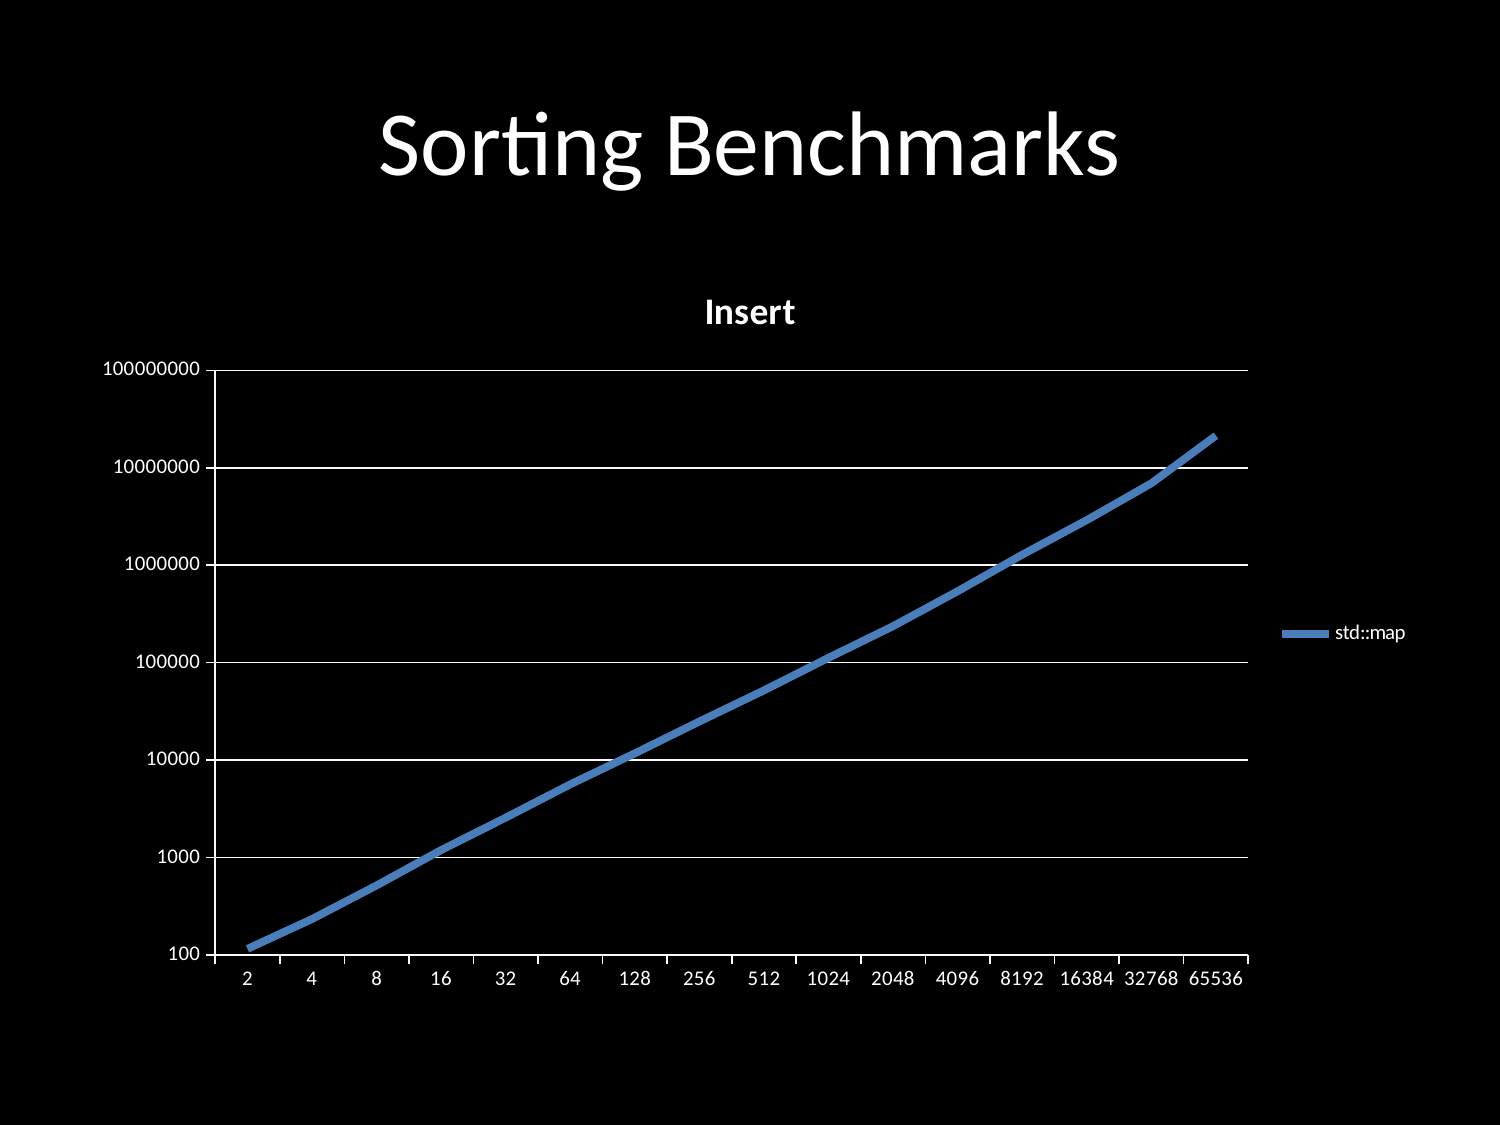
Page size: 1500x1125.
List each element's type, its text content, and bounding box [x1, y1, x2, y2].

title Sorting Benchmarks [75, 45, 1425, 233]
chart [74, 262, 1426, 1006]
